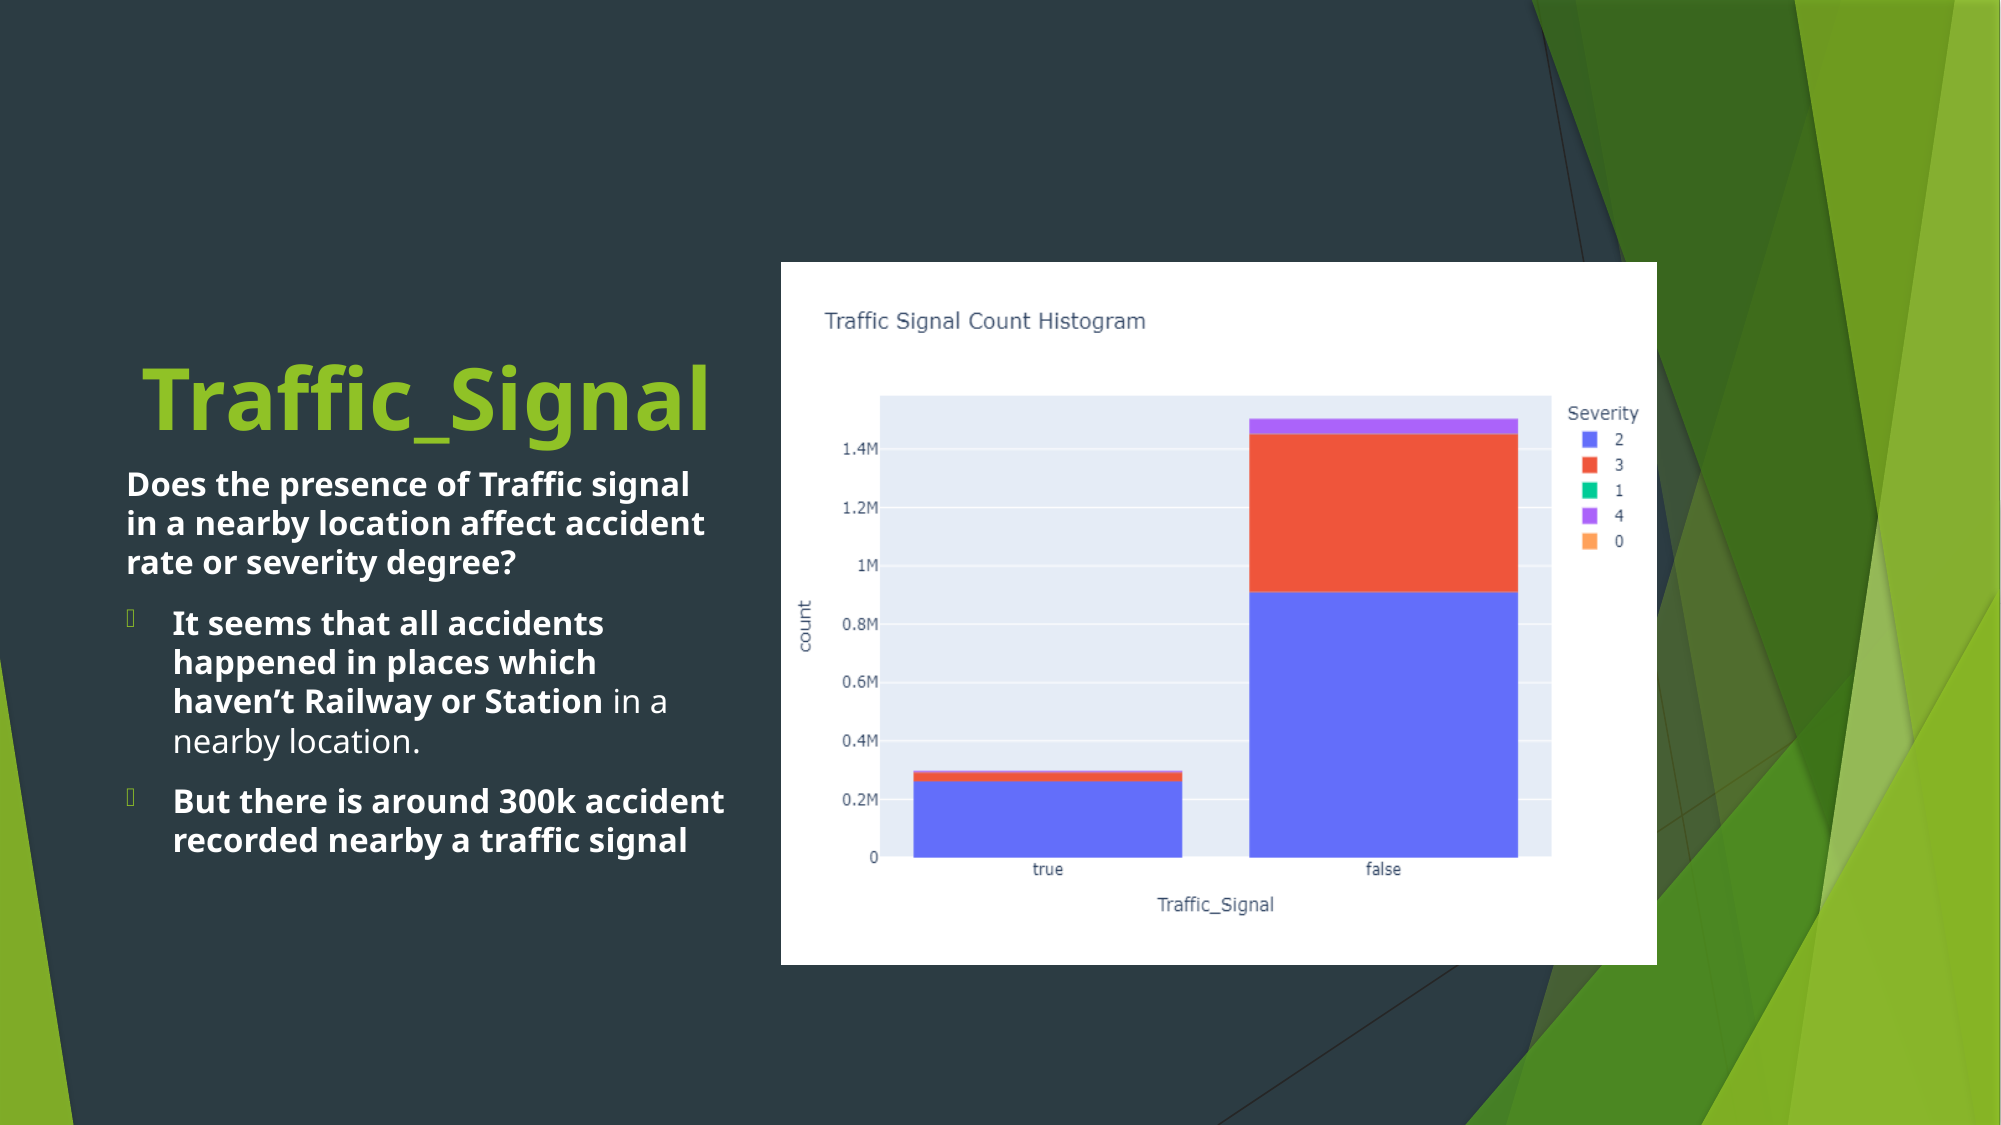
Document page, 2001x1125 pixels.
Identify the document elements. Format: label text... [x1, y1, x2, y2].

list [780, 262, 1657, 965]
title Traffic_Signal [111, 245, 744, 455]
list Does the presence of Traffic signal in a nearby location affect accident rate or severity degree? It seems that all accidents happened in places which haven’t Railway or Station in a nearby location. But there is around 300k accident recorded nearby a traffic signal [111, 455, 744, 880]
